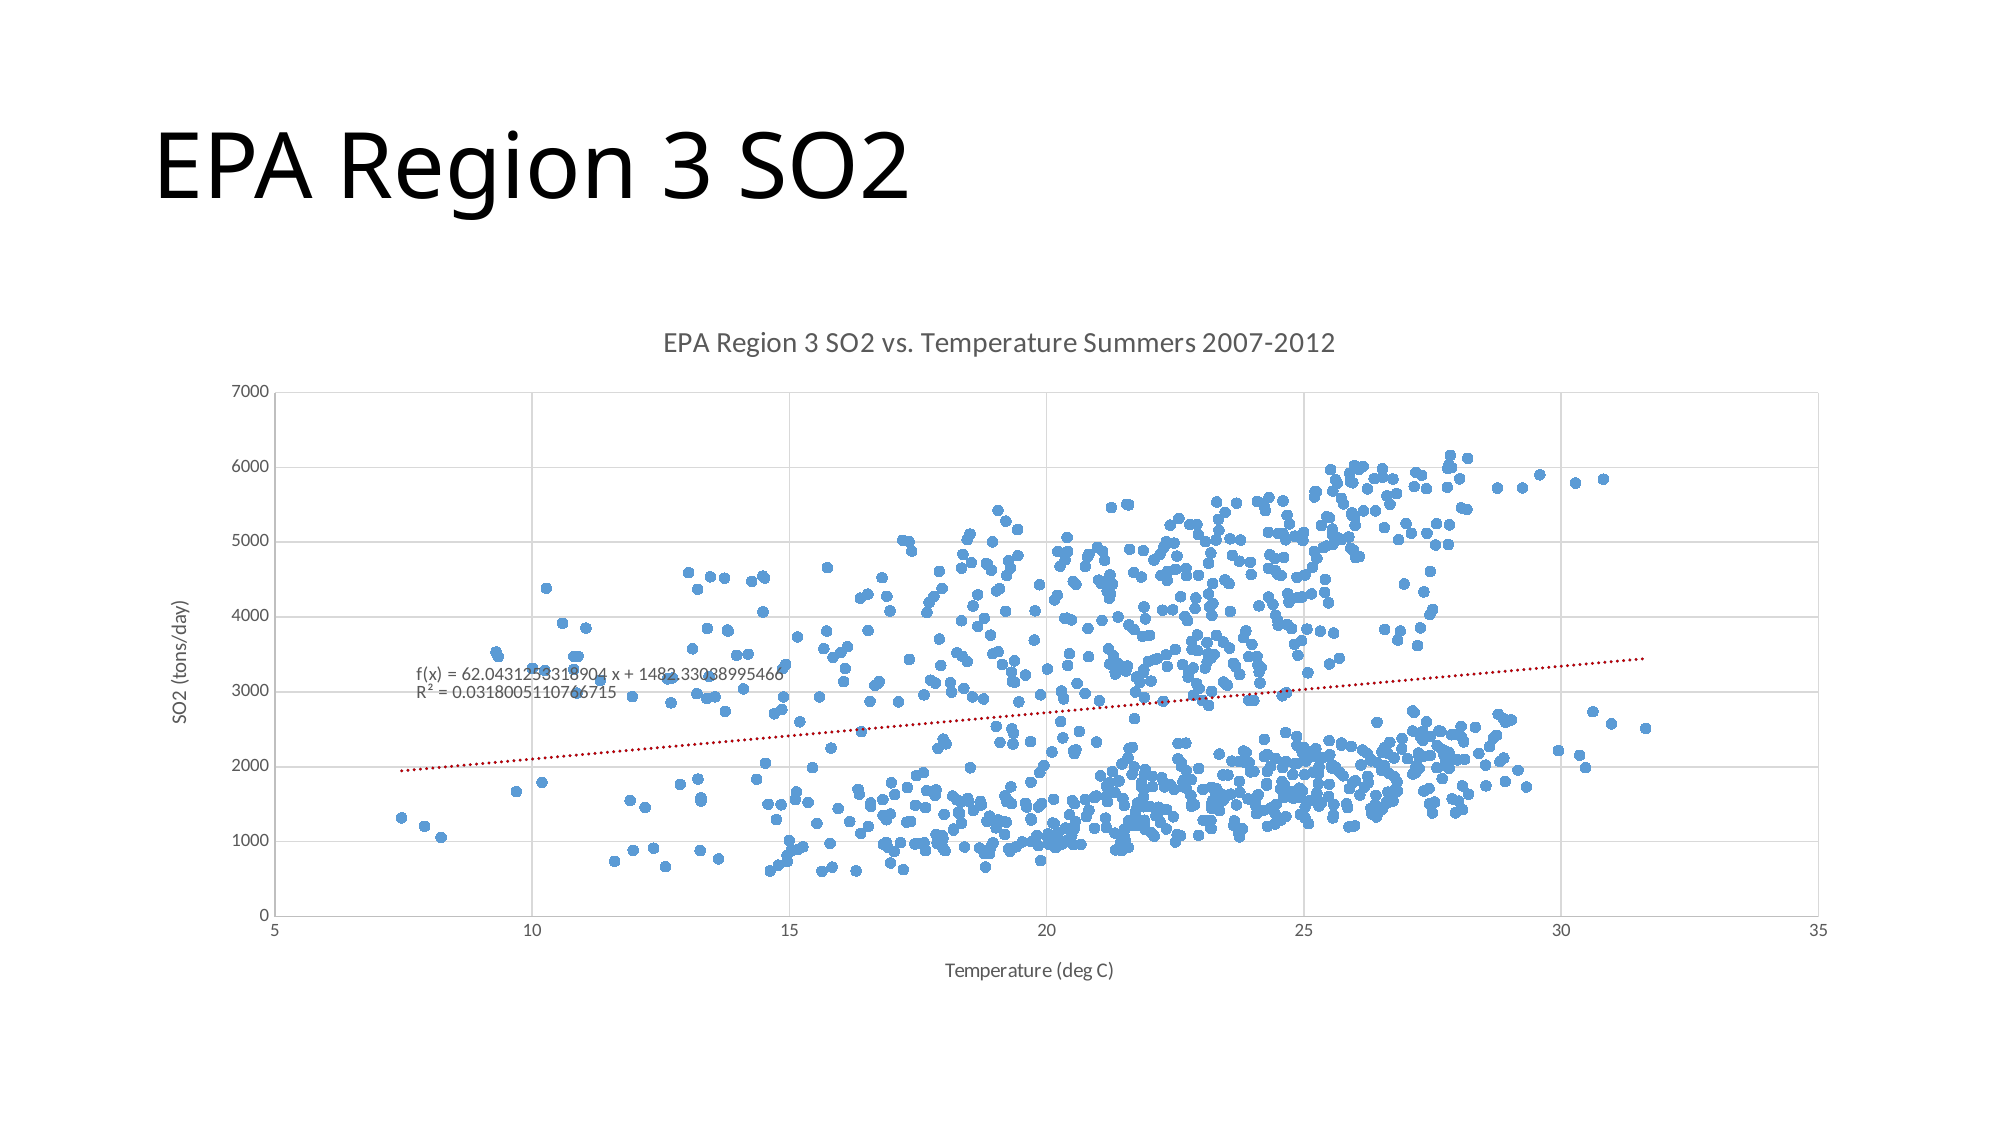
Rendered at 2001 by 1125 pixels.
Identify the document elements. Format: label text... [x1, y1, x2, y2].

chart [137, 299, 1863, 1014]
title EPA Region 3 SO2 [137, 59, 1863, 278]
